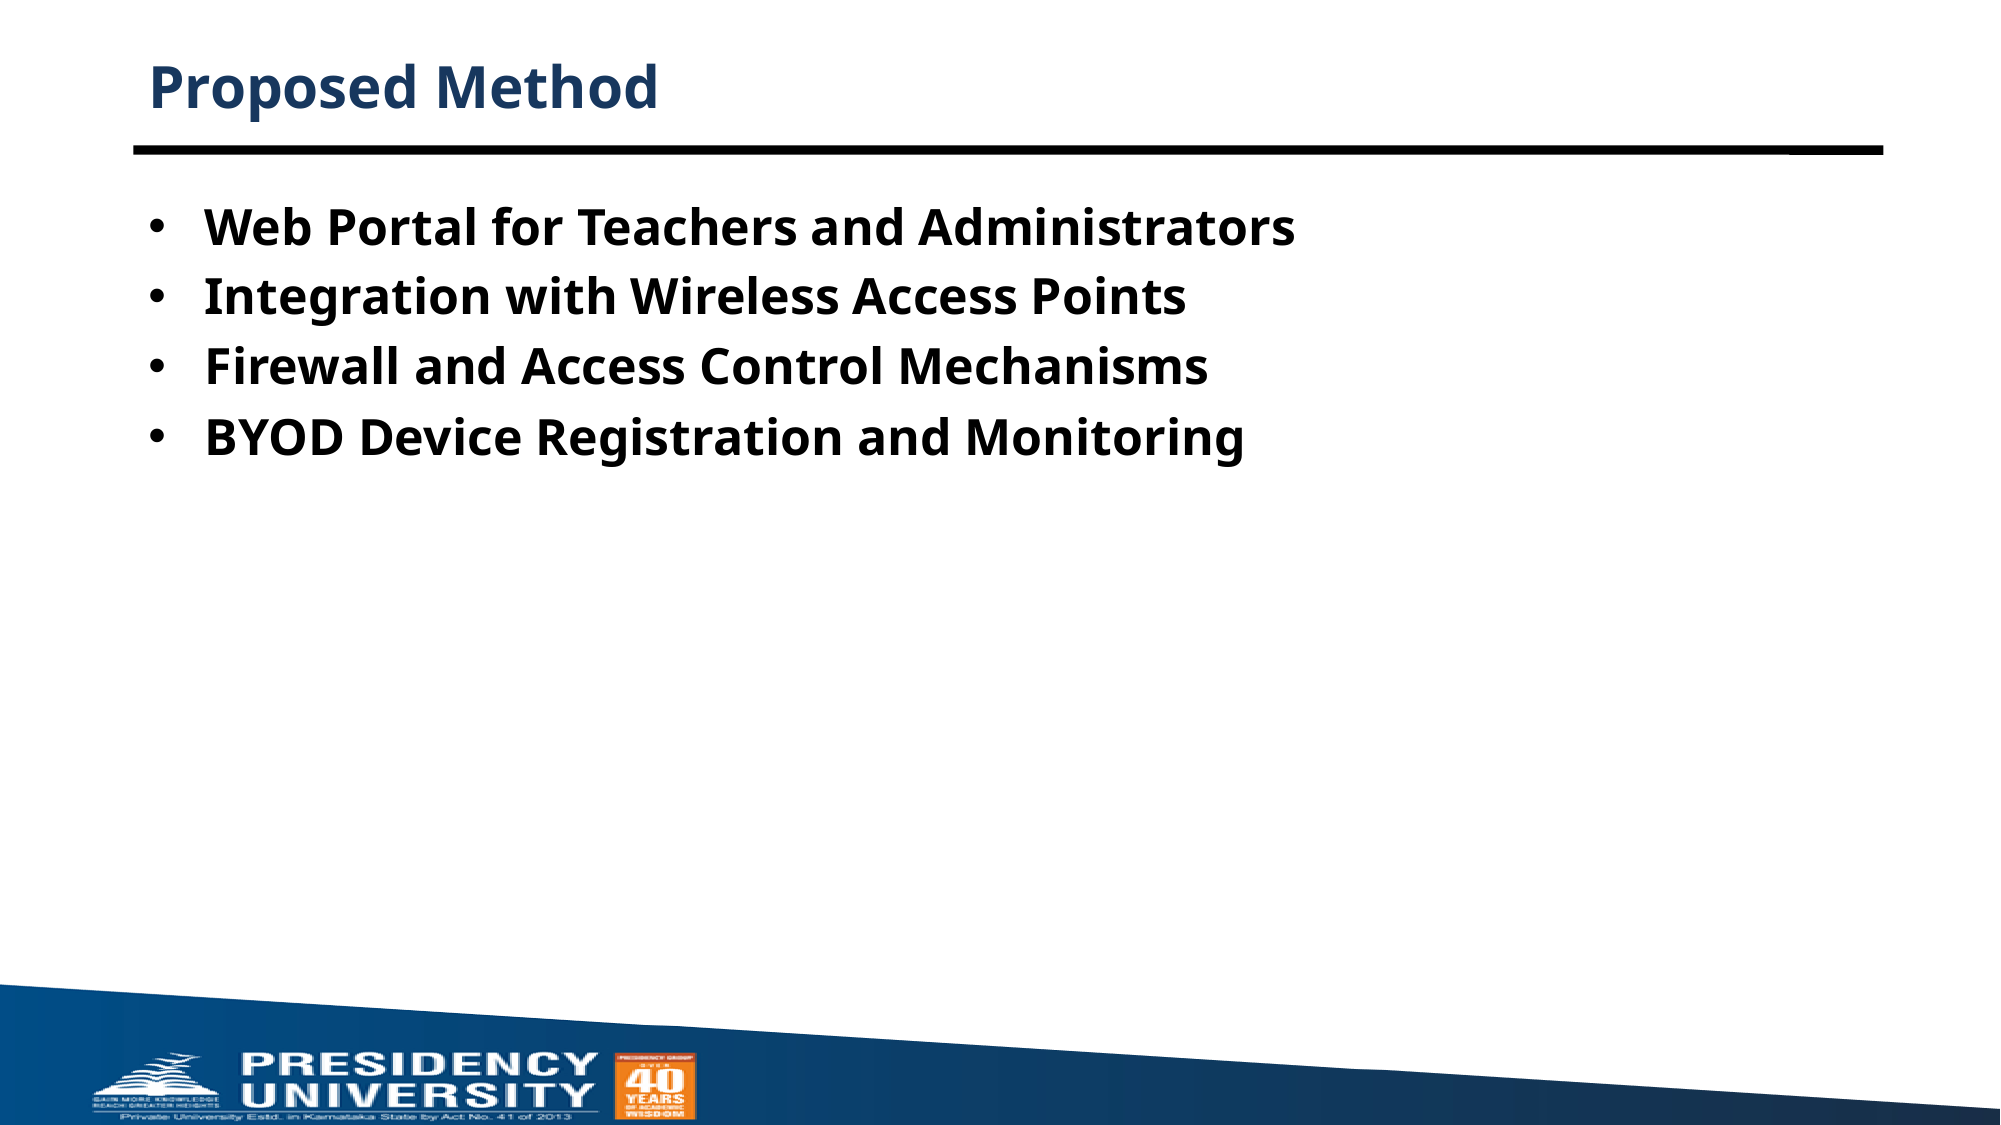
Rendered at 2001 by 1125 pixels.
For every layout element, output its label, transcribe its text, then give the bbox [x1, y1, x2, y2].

picture [0, 982, 2000, 1125]
list Web Portal for Teachers and Administrators Integration with Wireless Access Points Firewall and Access Control Mechanisms BYOD Device Registration and Monitoring [133, 187, 1884, 1000]
title Proposed Method [133, 45, 1884, 125]
